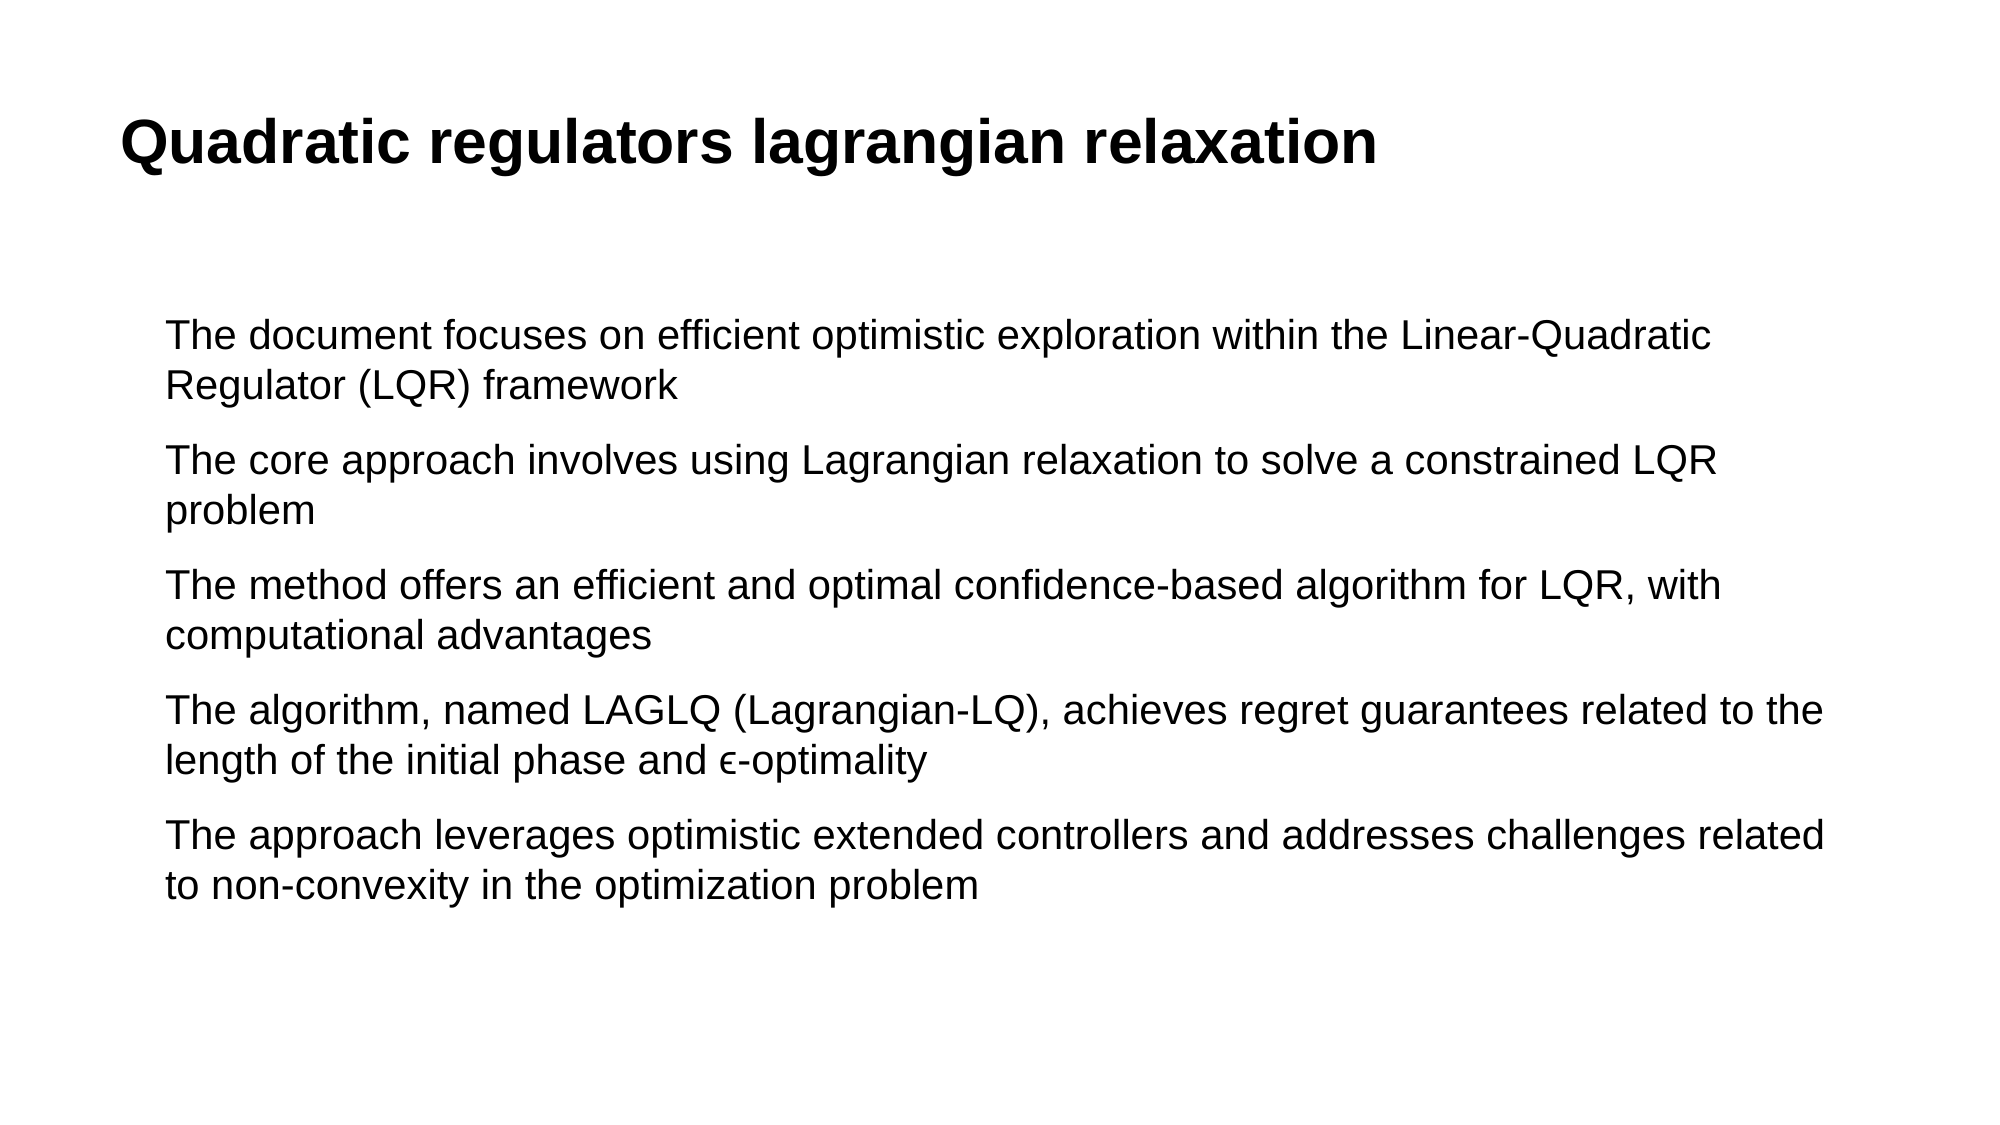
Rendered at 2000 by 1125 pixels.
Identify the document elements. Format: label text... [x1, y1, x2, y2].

title Quadratic regulators lagrangian relaxation [75, 45, 1425, 233]
text_box The document focuses on efficient optimistic exploration within the Linear-Quadratic Regulator (LQR) framework The core approach involves using Lagrangian relaxation to solve a constrained LQR problem The method offers an efficient and optimal confidence-based algorithm for LQR, with computational advantages The algorithm, named LAGLQ (Lagrangian-LQ), achieves regret guarantees related to the length of the initial phase and ϵ-optimality The approach leverages optimistic extended controllers and addresses challenges related to non-convexity in the optimization problem [149, 299, 1850, 916]
